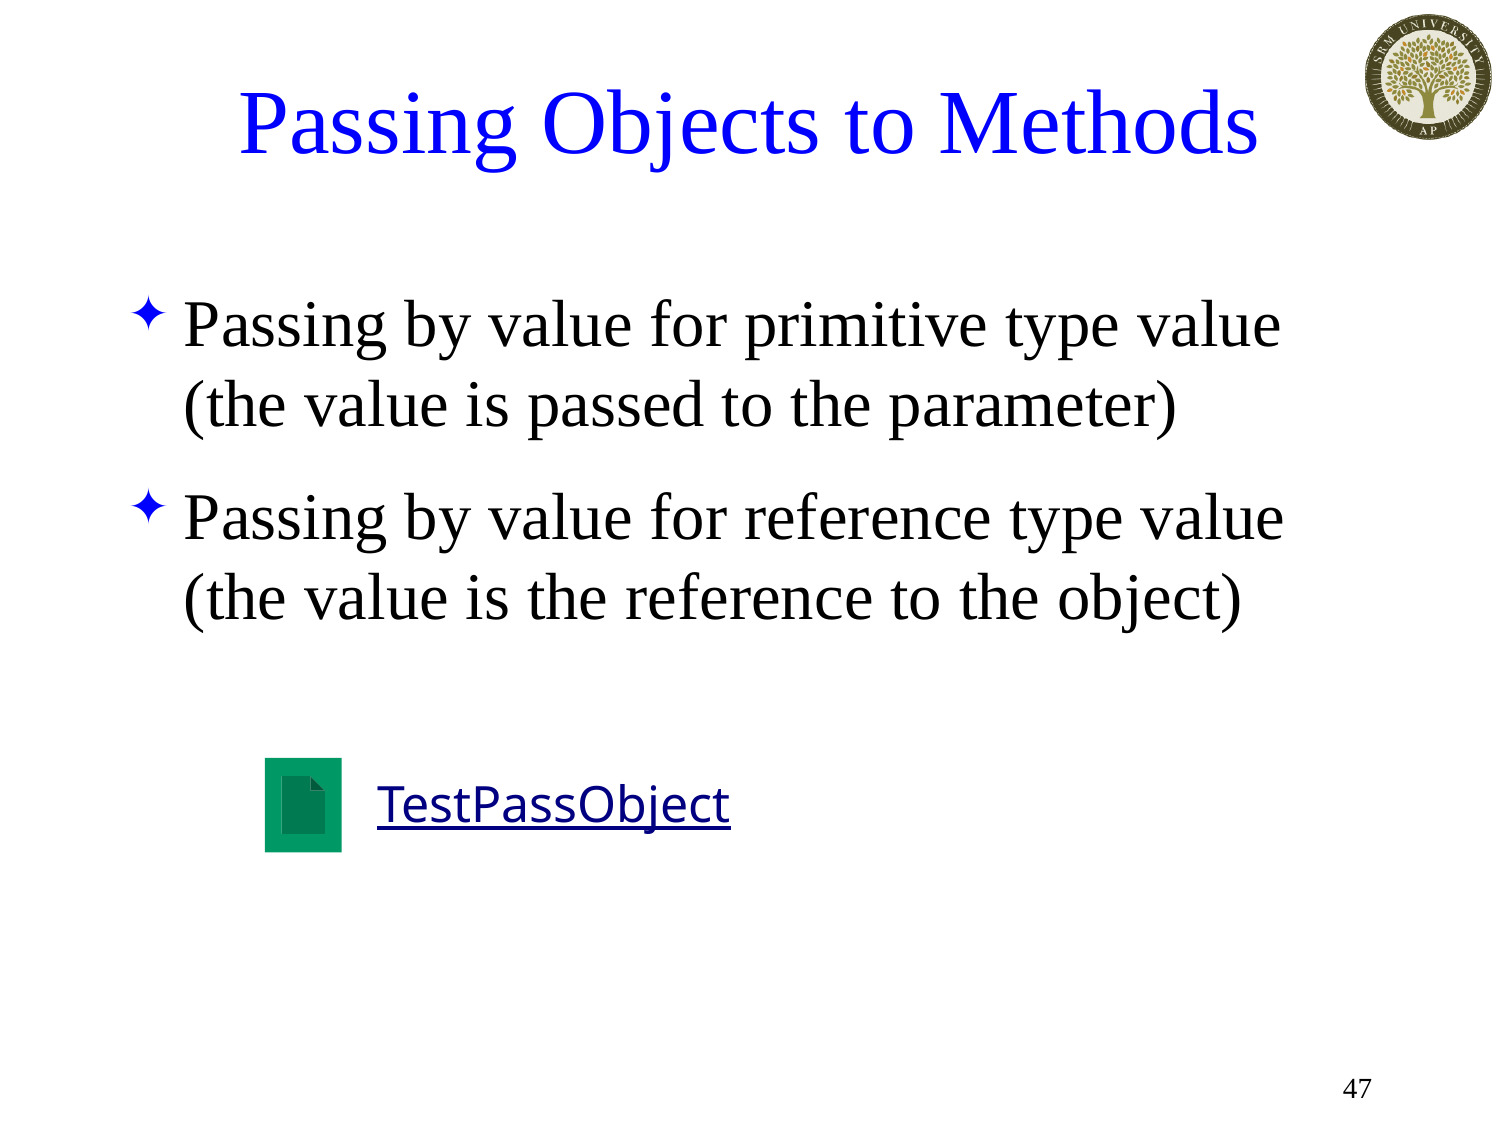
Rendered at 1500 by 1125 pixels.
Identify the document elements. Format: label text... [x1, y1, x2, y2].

text_box [264, 757, 342, 853]
text_box TestPassObject [362, 762, 1025, 850]
slide_number 47 [1074, 1049, 1388, 1125]
title Passing Objects to Methods [112, 0, 1388, 235]
picture [1388, 1, 1499, 141]
list Passing by value for primitive type value (the value is passed to the parameter) Passing by value for reference type value (the value is the reference to the object) [112, 271, 1400, 675]
